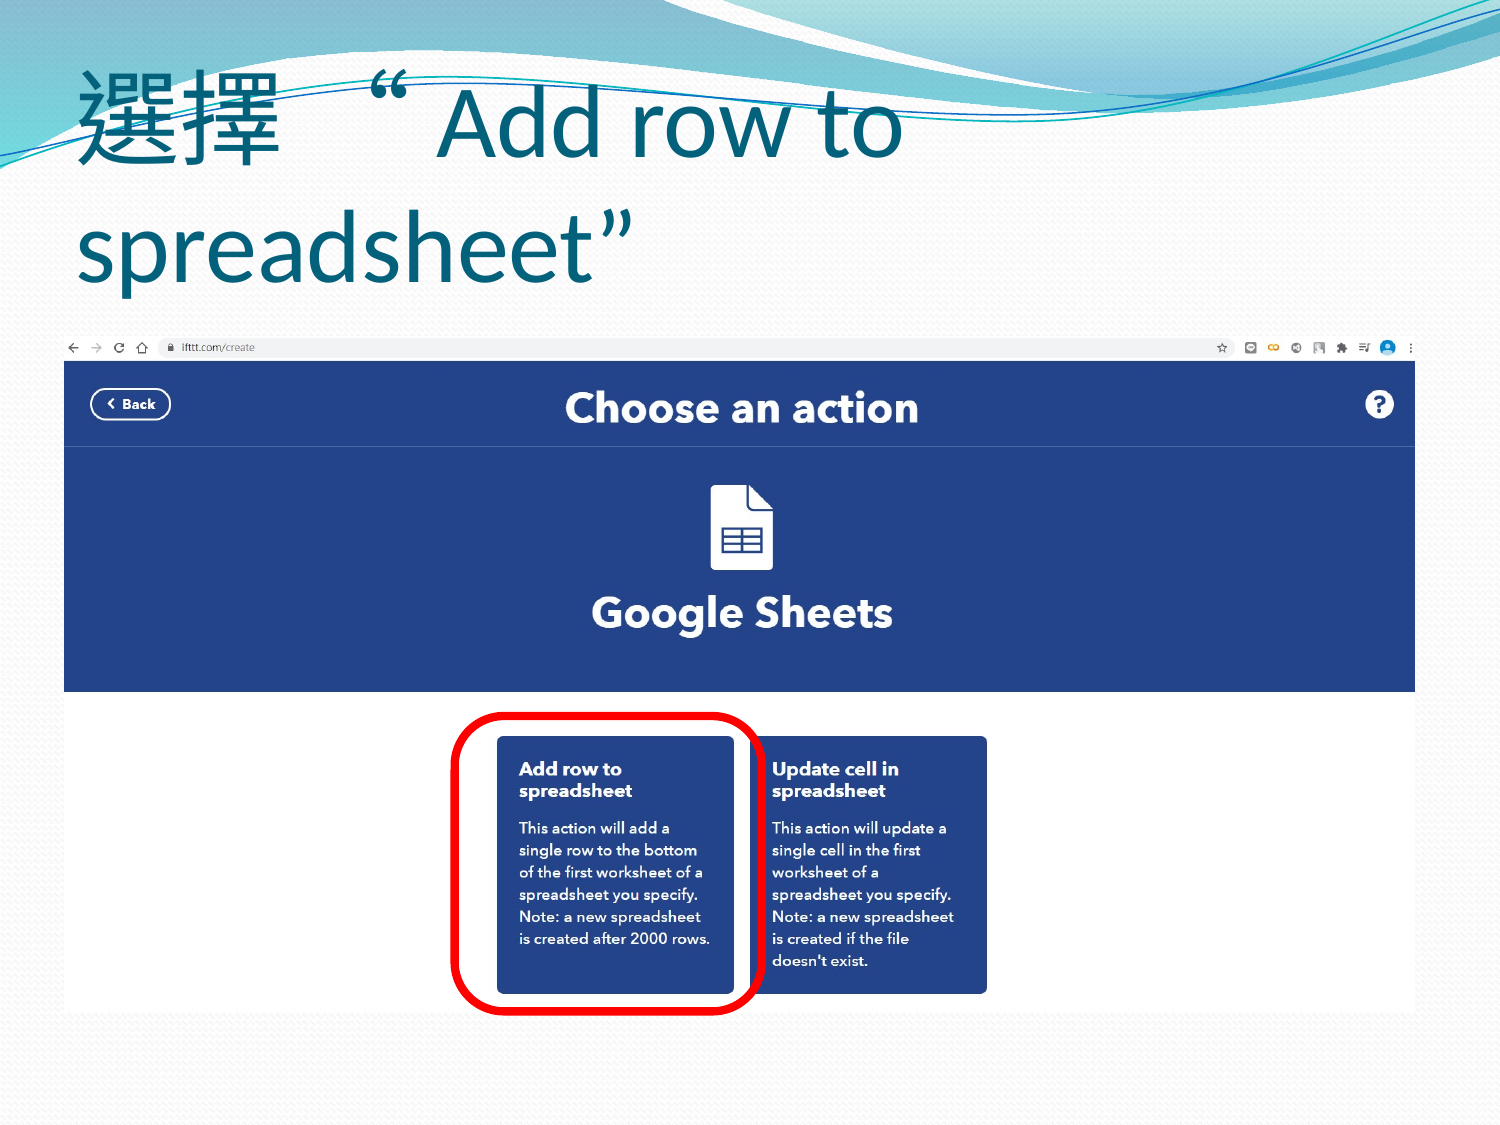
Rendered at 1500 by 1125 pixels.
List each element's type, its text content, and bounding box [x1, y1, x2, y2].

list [64, 336, 1416, 1012]
title 選擇 “Add row to spreadsheet” [75, 115, 1425, 303]
